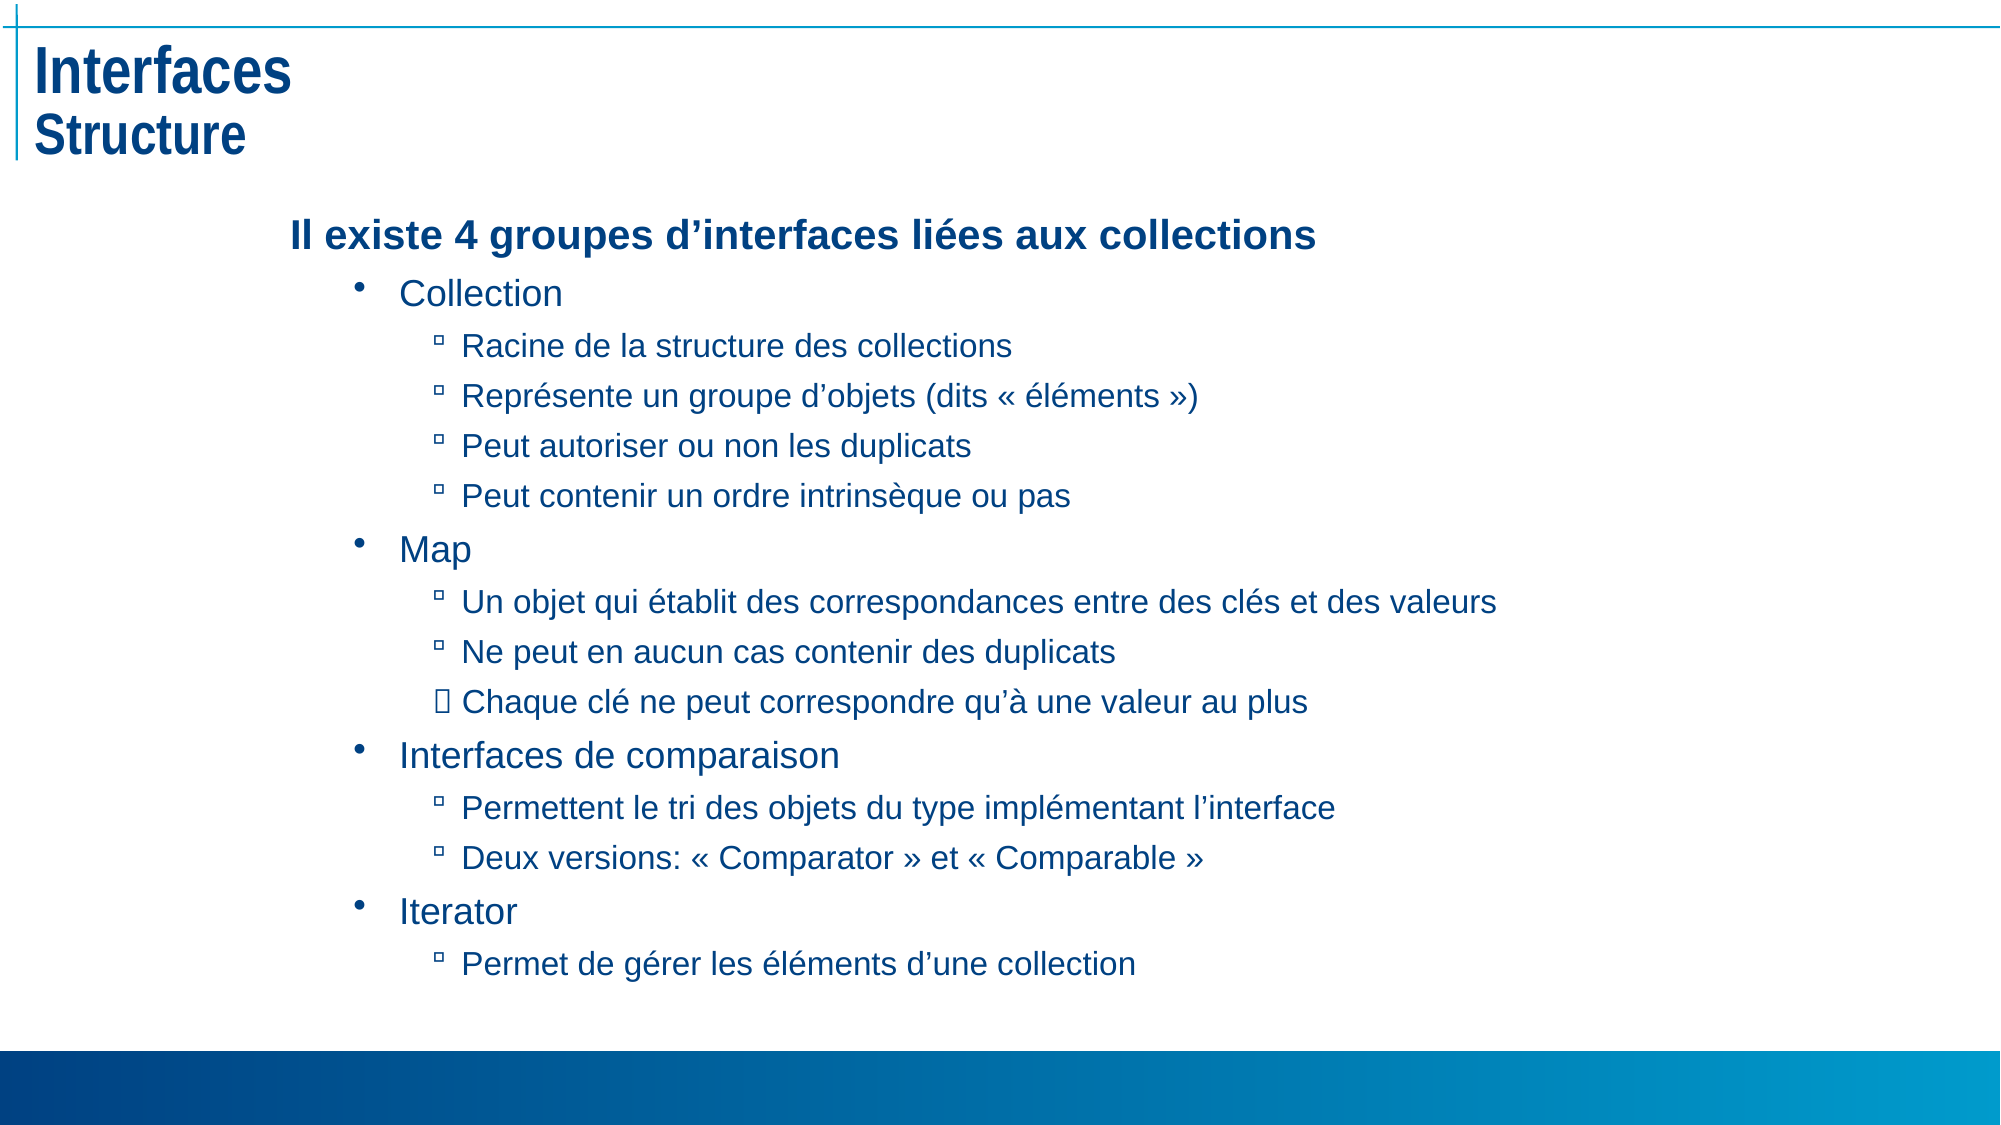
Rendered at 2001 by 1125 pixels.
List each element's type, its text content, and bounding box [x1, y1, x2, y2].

list Il existe 4 groupes d’interfaces liées aux collections Collection Racine de la structure des collections Représente un groupe d’objets (dits « éléments ») Peut autoriser ou non les duplicats Peut contenir un ordre intrinsèque ou pas Map Un objet qui établit des correspondances entre des clés et des valeurs Ne peut en aucun cas contenir des duplicats  Chaque clé ne peut correspondre qu’à une valeur au plus Interfaces de comparaison Permettent le tri des objets du type implémentant l’interface Deux versions: « Comparator » et « Comparable » Iterator Permet de gérer les éléments d’une collection [275, 200, 1725, 1024]
picture [933, 1051, 943, 1125]
title Interfaces Structure [19, 33, 1987, 185]
